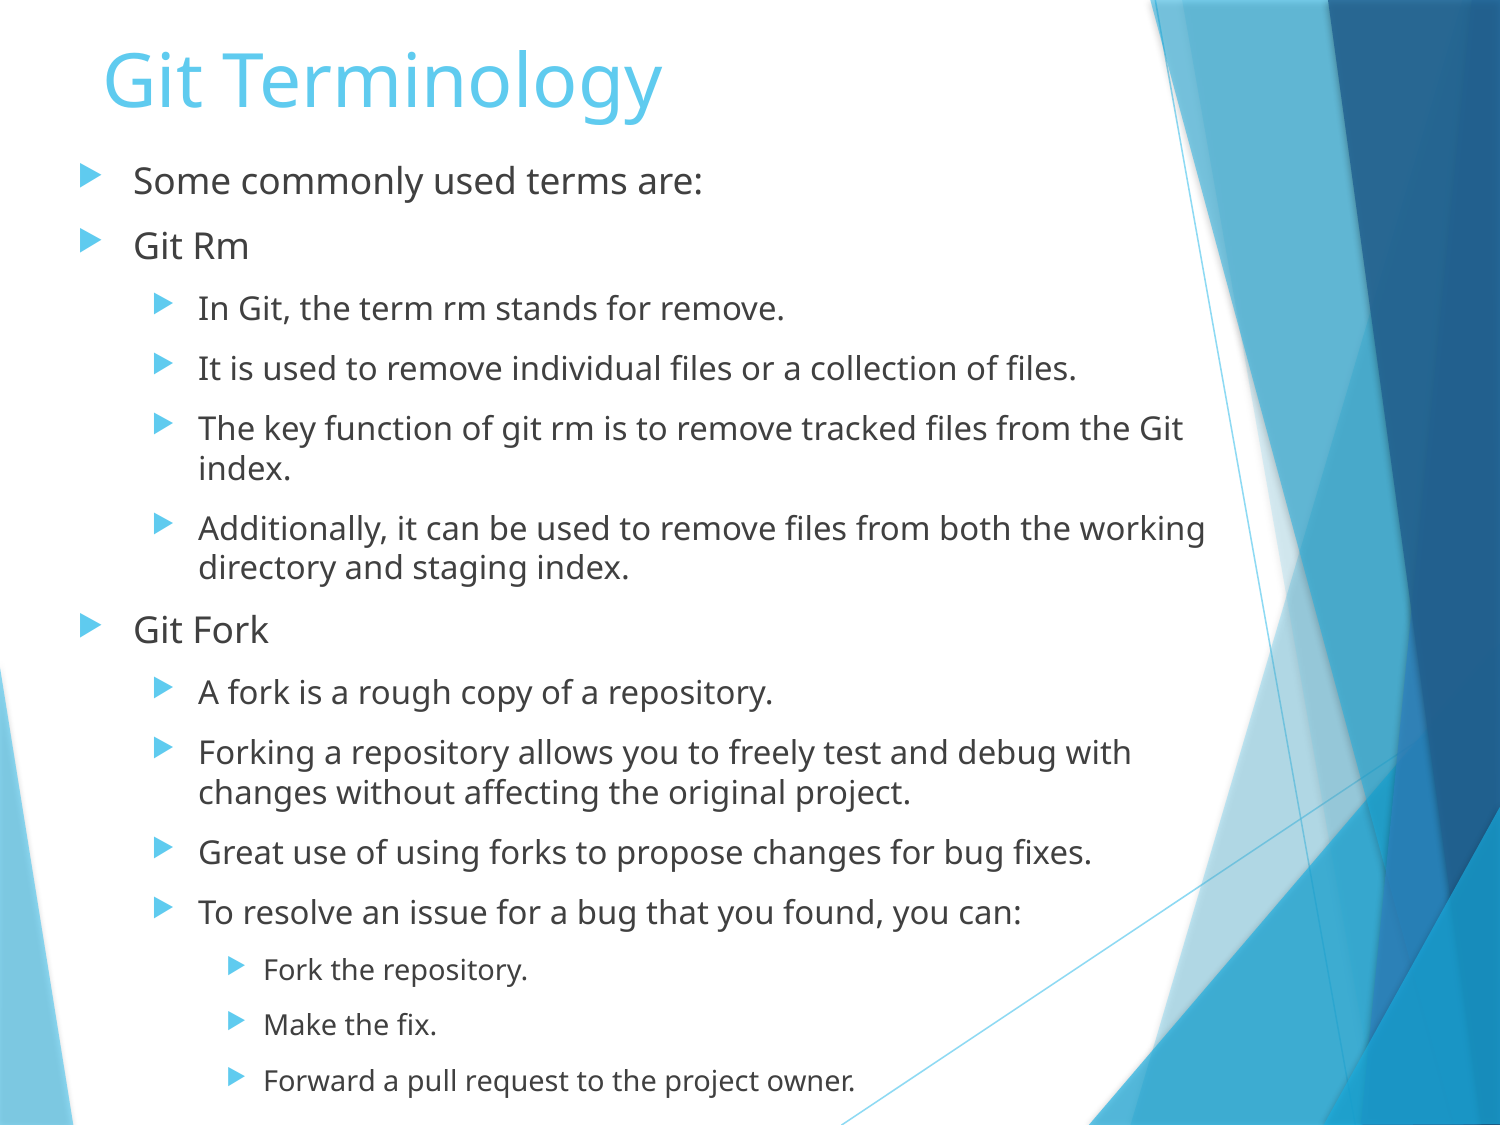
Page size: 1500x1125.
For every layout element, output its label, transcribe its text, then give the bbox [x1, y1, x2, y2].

list Some commonly used terms are: Git Rm In Git, the term rm stands for remove. It is used to remove individual files or a collection of files. The key function of git rm is to remove tracked files from the Git index. Additionally, it can be used to remove files from both the working directory and staging index. Git Fork A fork is a rough copy of a repository. Forking a repository allows you to freely test and debug with changes without affecting the original project. Great use of using forks to propose changes for bug fixes. To resolve an issue for a bug that you found, you can: Fork the repository. Make the fix. Forward a pull request to the project owner. [62, 149, 1275, 1113]
title Git Terminology [87, 24, 1129, 149]
